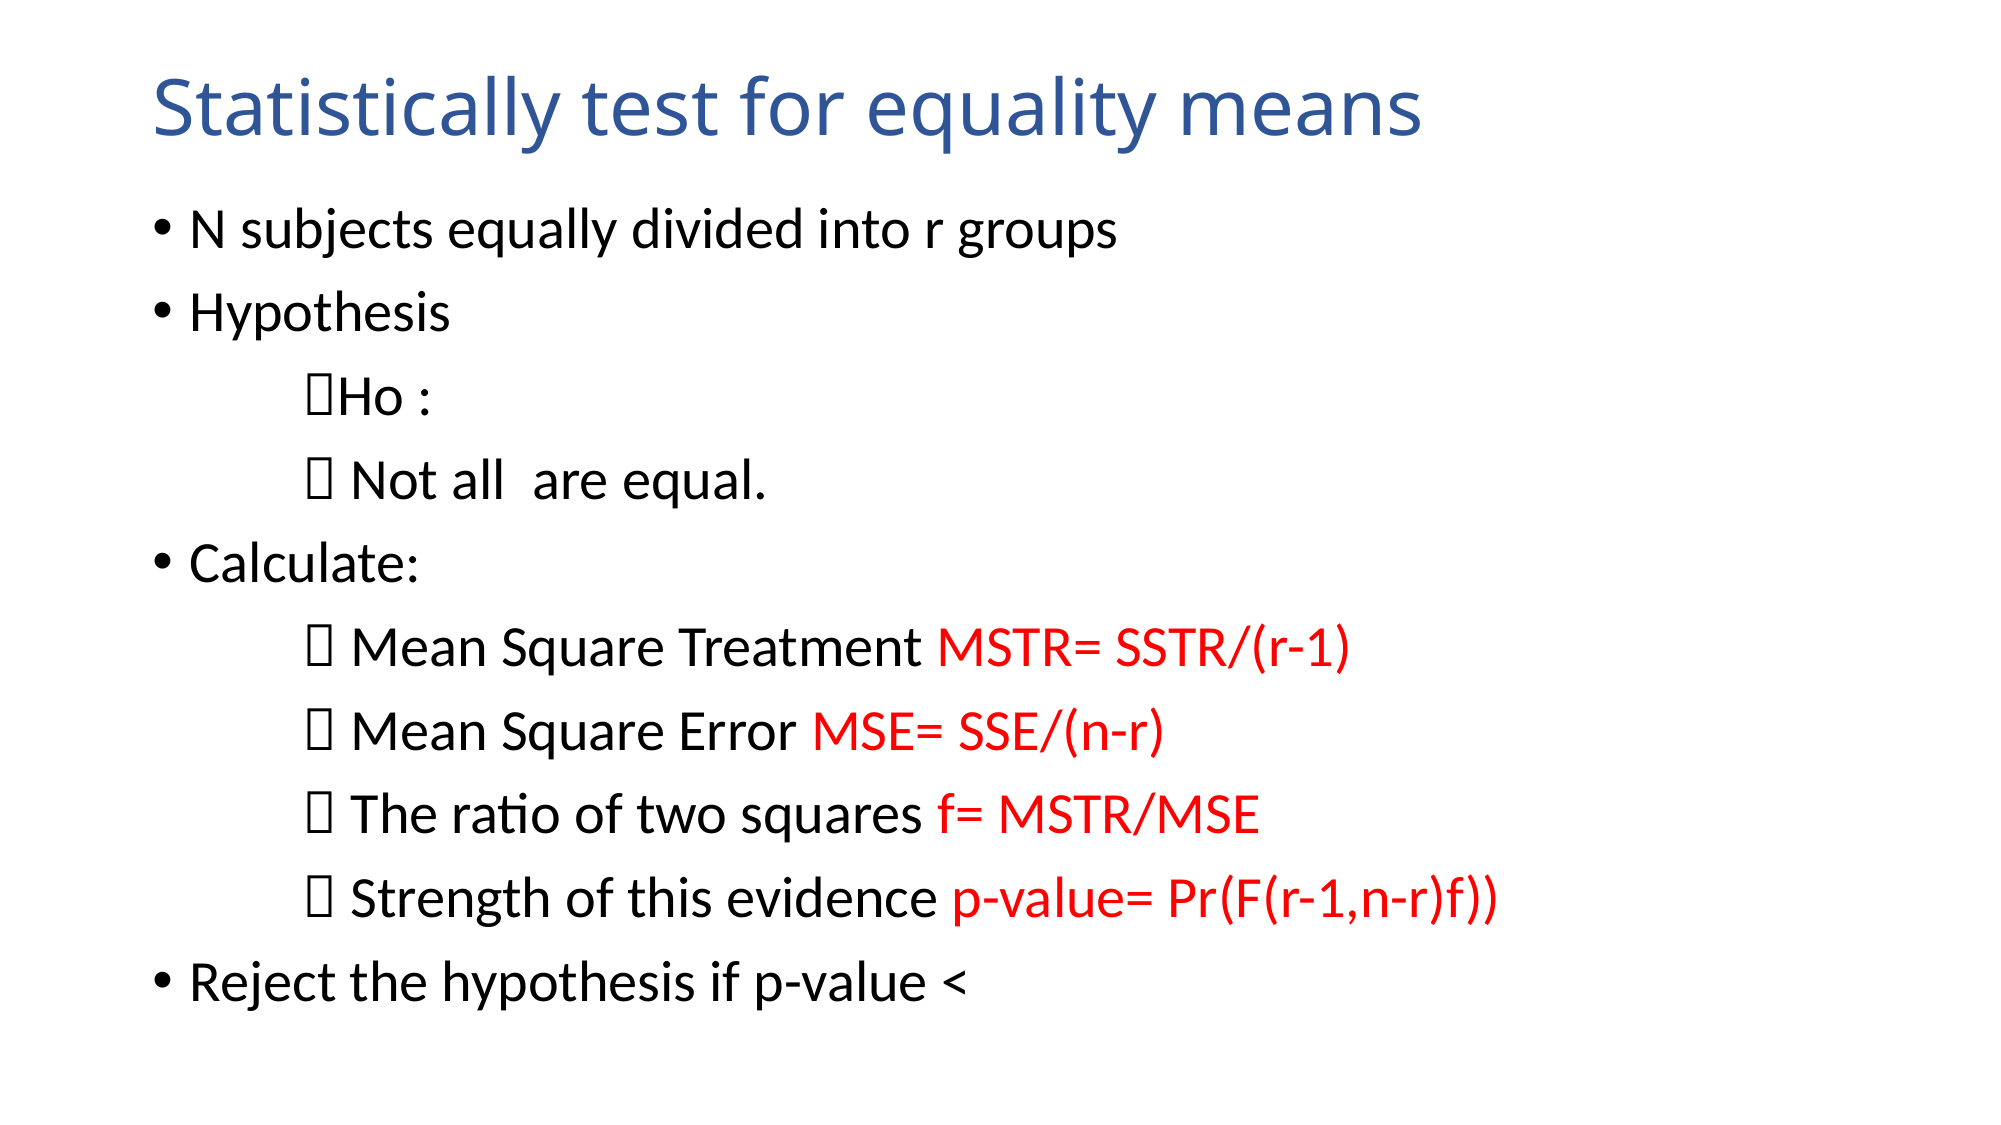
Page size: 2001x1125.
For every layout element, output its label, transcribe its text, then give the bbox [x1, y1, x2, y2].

title Statistically test for equality means [137, 59, 1863, 160]
